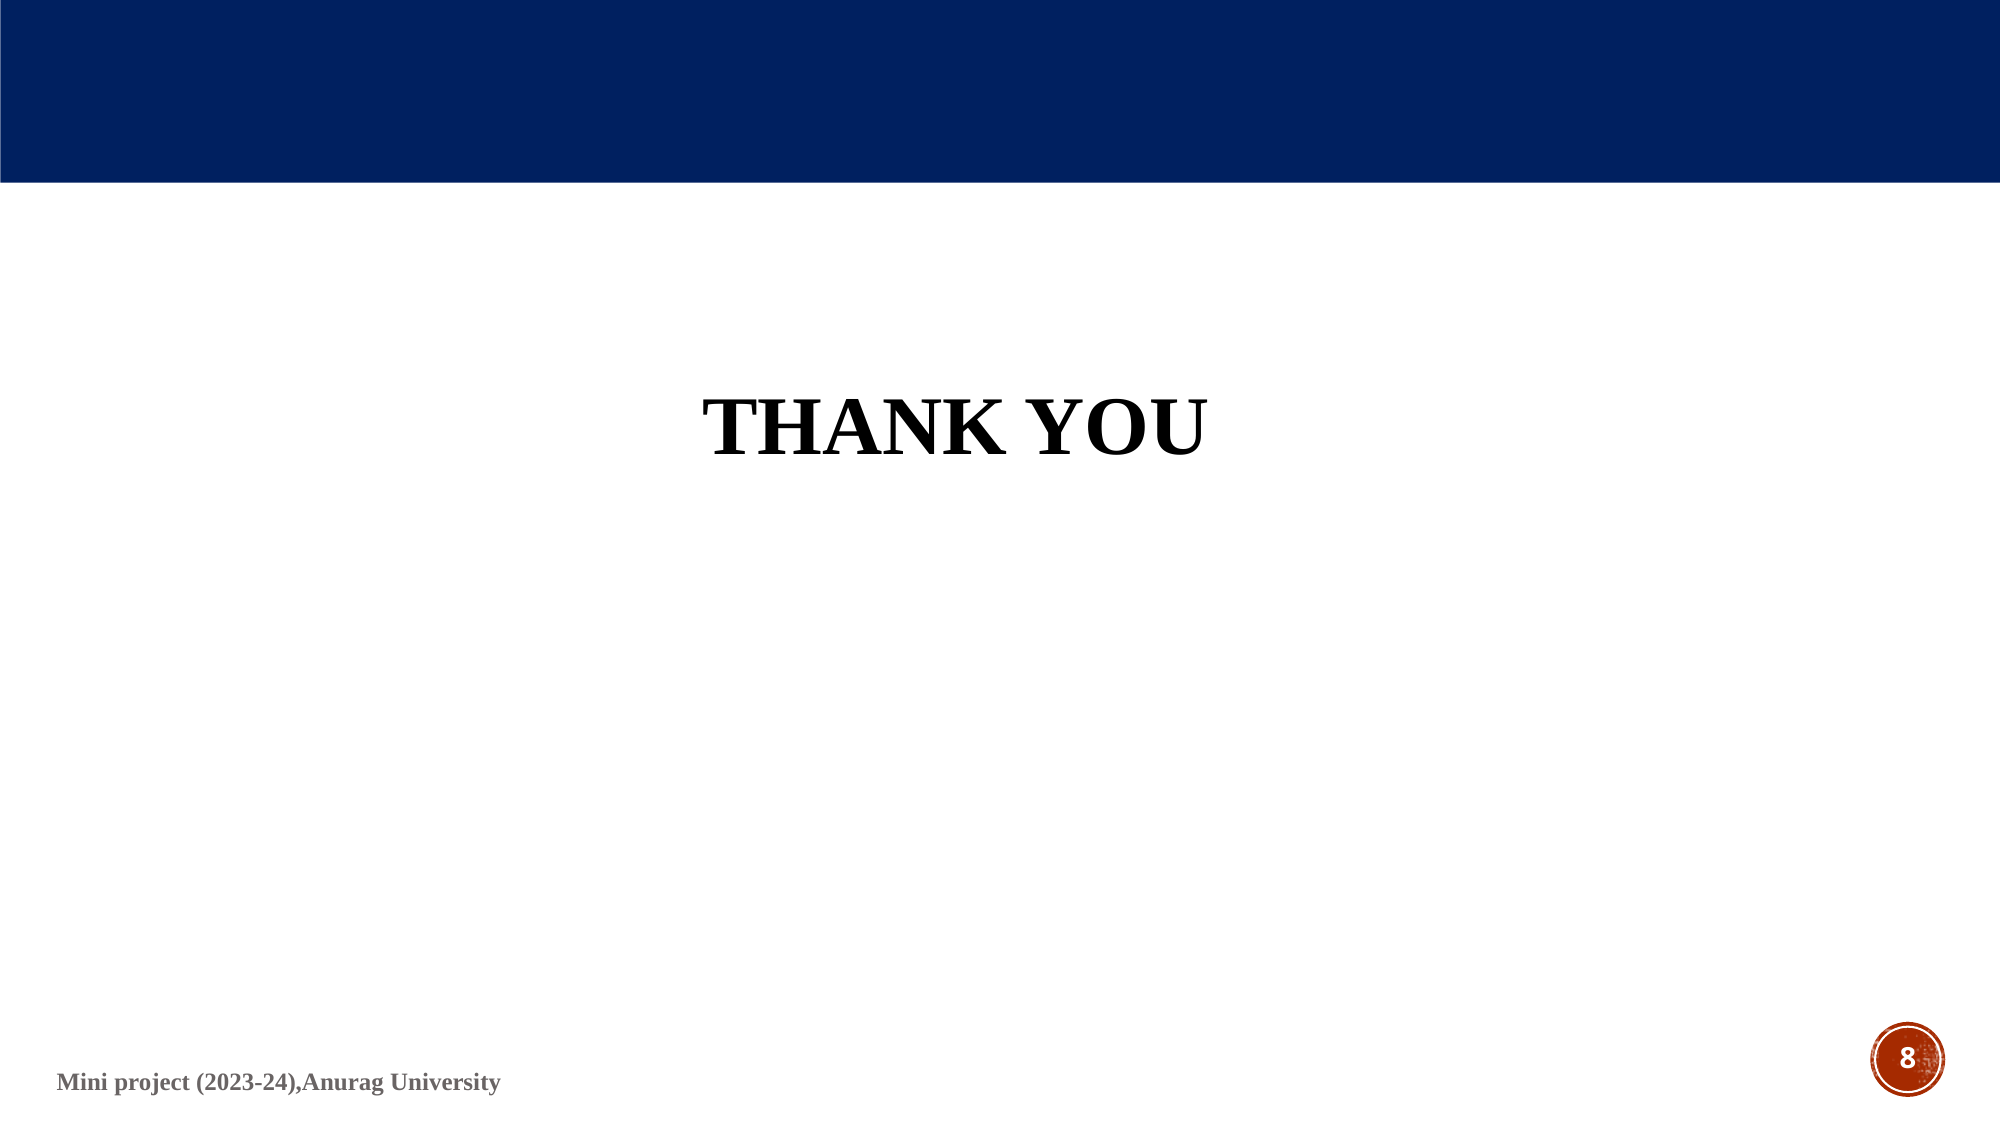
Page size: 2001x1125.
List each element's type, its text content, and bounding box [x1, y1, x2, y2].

title Thank you [18, 238, 1894, 617]
text_box [0, 0, 2000, 184]
slide_number 8 [1855, 1028, 1961, 1089]
footer Mini project (2023-24),Anurag University [41, 1050, 1080, 1111]
